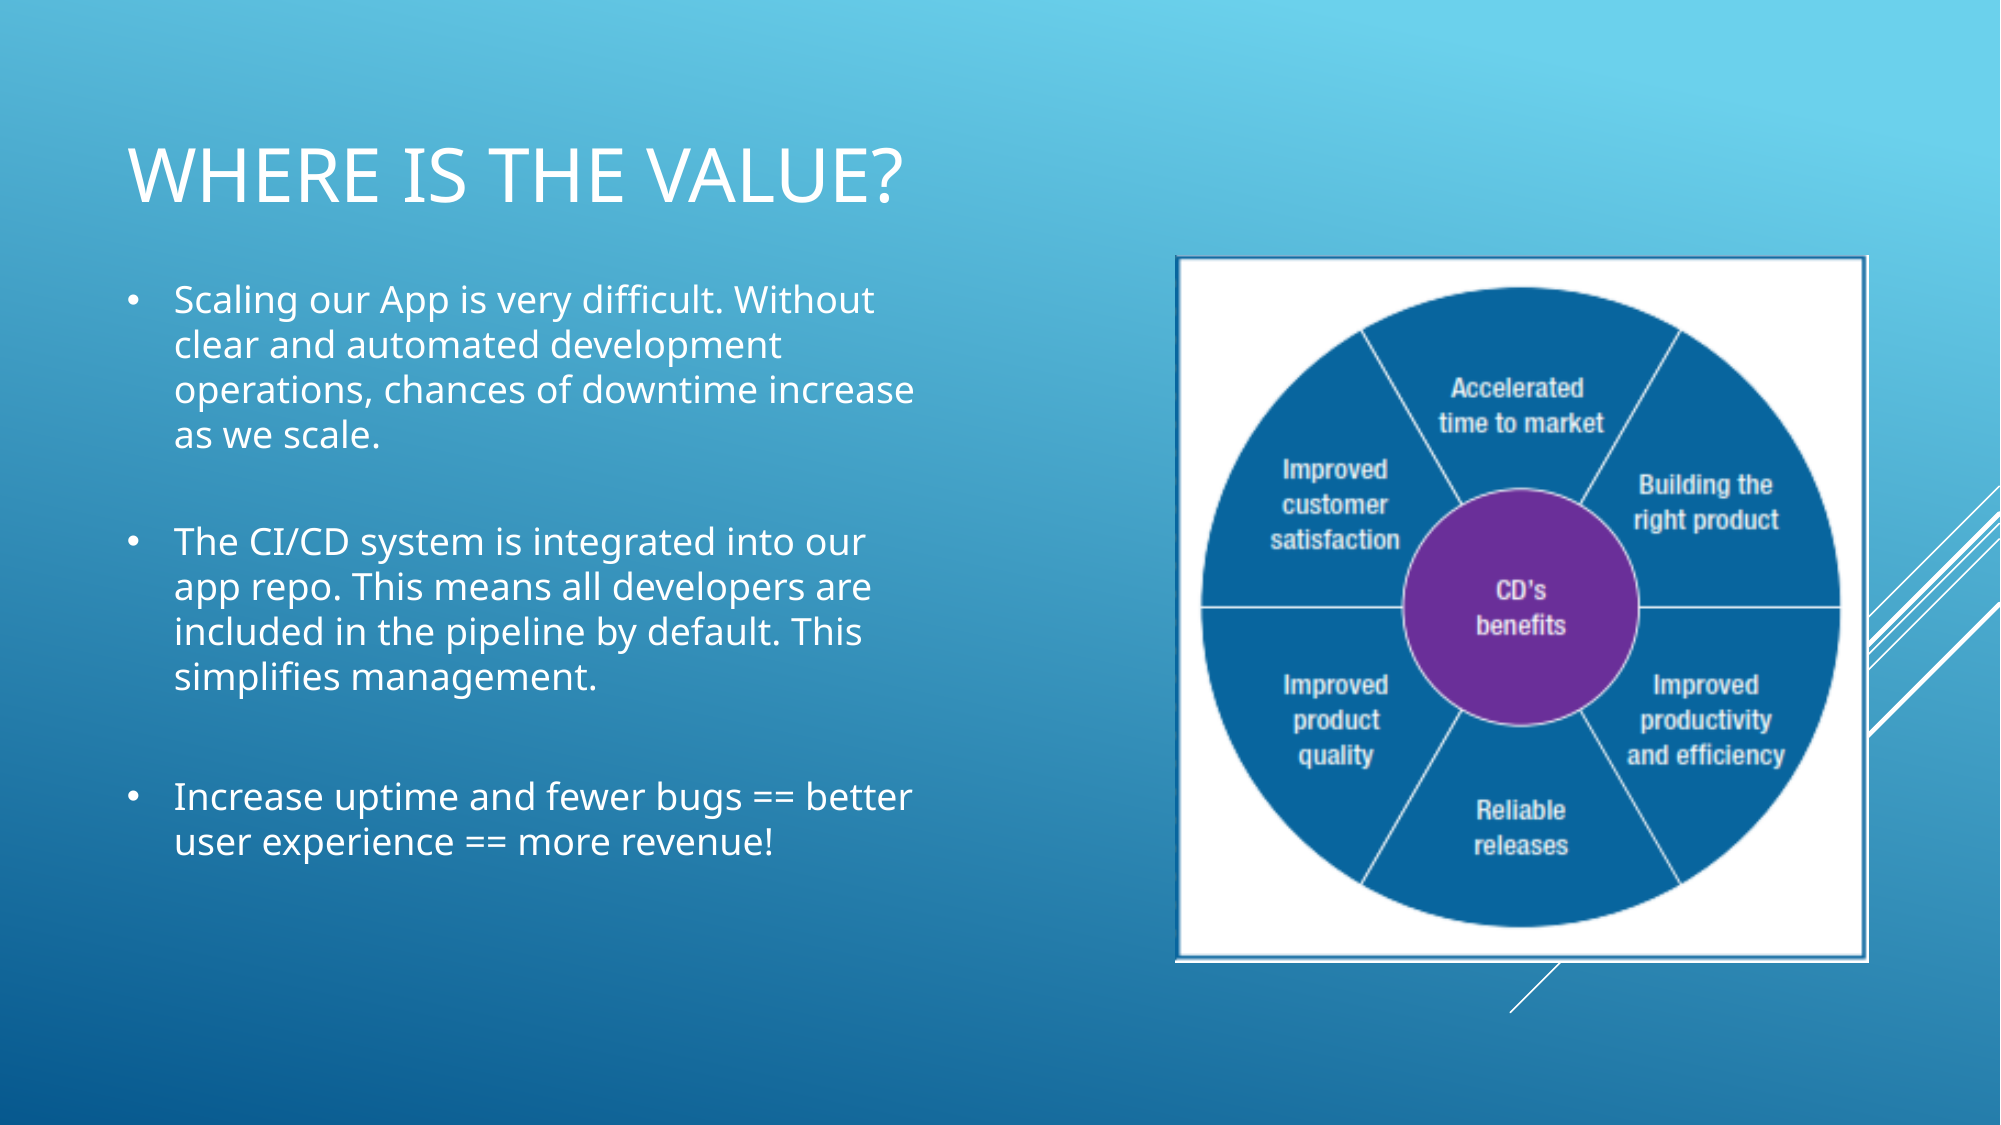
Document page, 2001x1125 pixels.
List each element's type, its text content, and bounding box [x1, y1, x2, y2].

text_box Scaling our App is very difficult. Without clear and automated development operations, chances of downtime increase as we scale. [112, 269, 938, 464]
text_box Increase uptime and fewer bugs == better user experience == more revenue! [112, 765, 938, 871]
text_box The CI/CD system is integrated into our app repo. This means all developers are included in the pipeline by default. This simplifies management. [112, 510, 938, 706]
title WHERE is the Value? [112, 112, 1513, 233]
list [1175, 255, 1870, 963]
